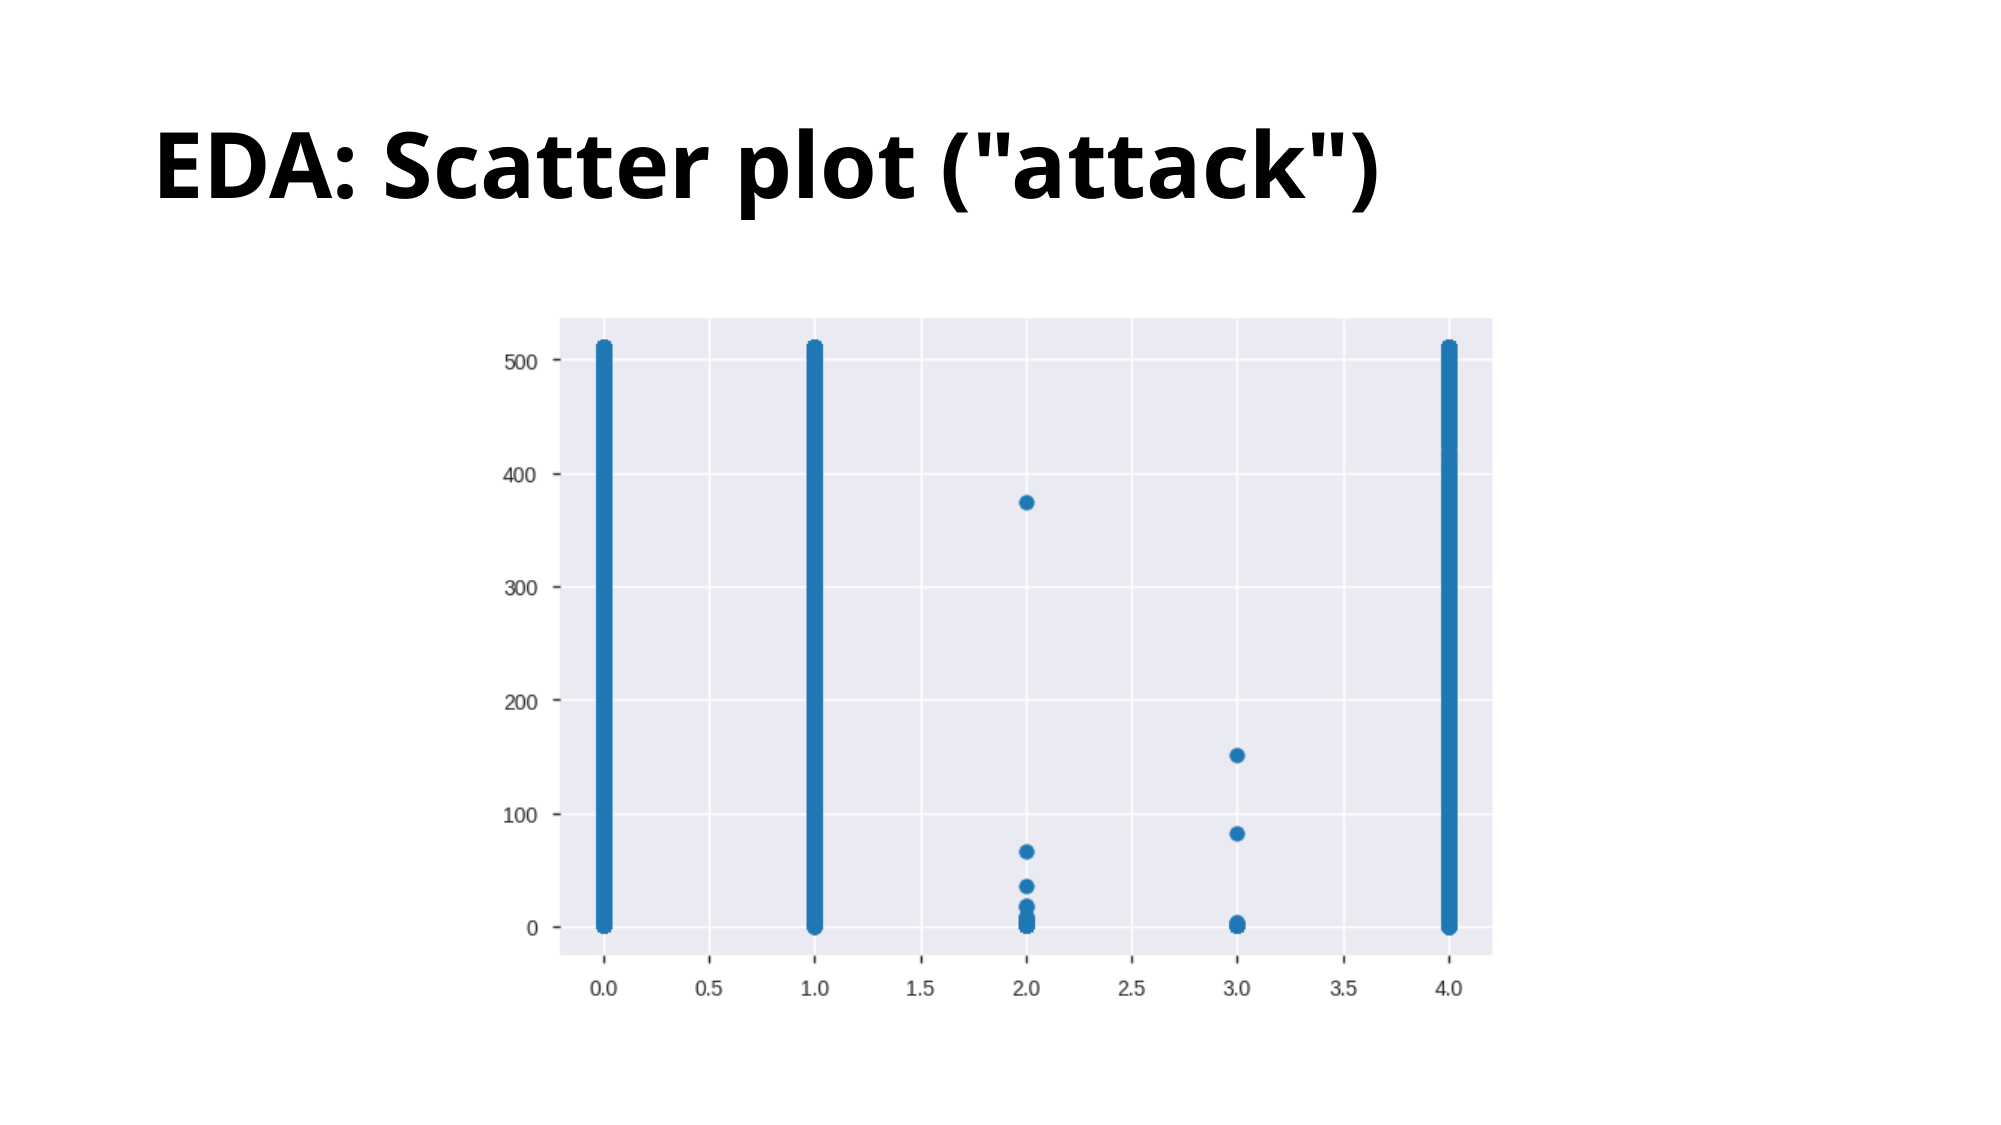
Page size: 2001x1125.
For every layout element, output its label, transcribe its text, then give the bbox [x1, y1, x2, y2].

title EDA: Scatter plot ("attack") [137, 59, 1863, 278]
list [488, 299, 1512, 1014]
